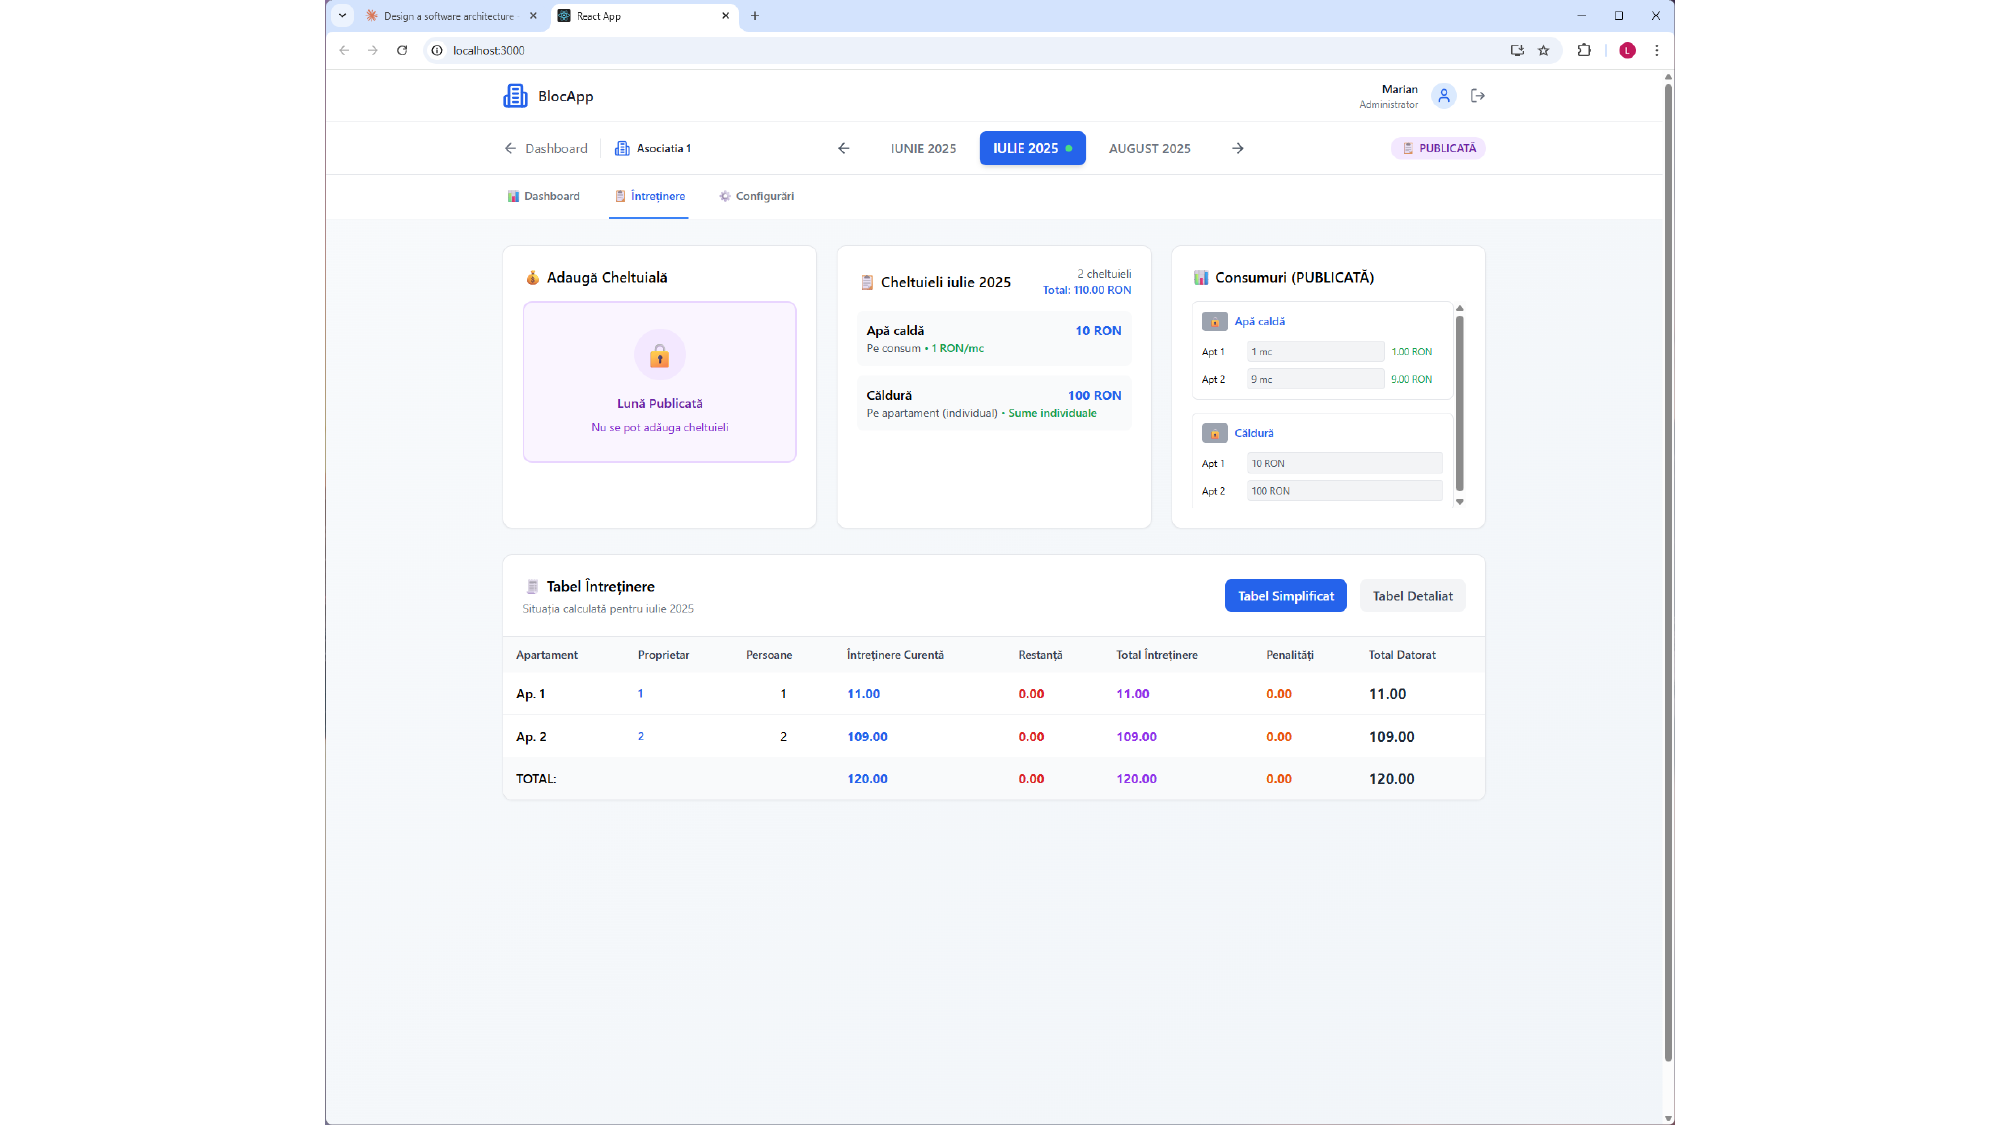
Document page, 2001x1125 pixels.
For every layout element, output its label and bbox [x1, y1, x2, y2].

picture [325, 0, 1675, 1125]
